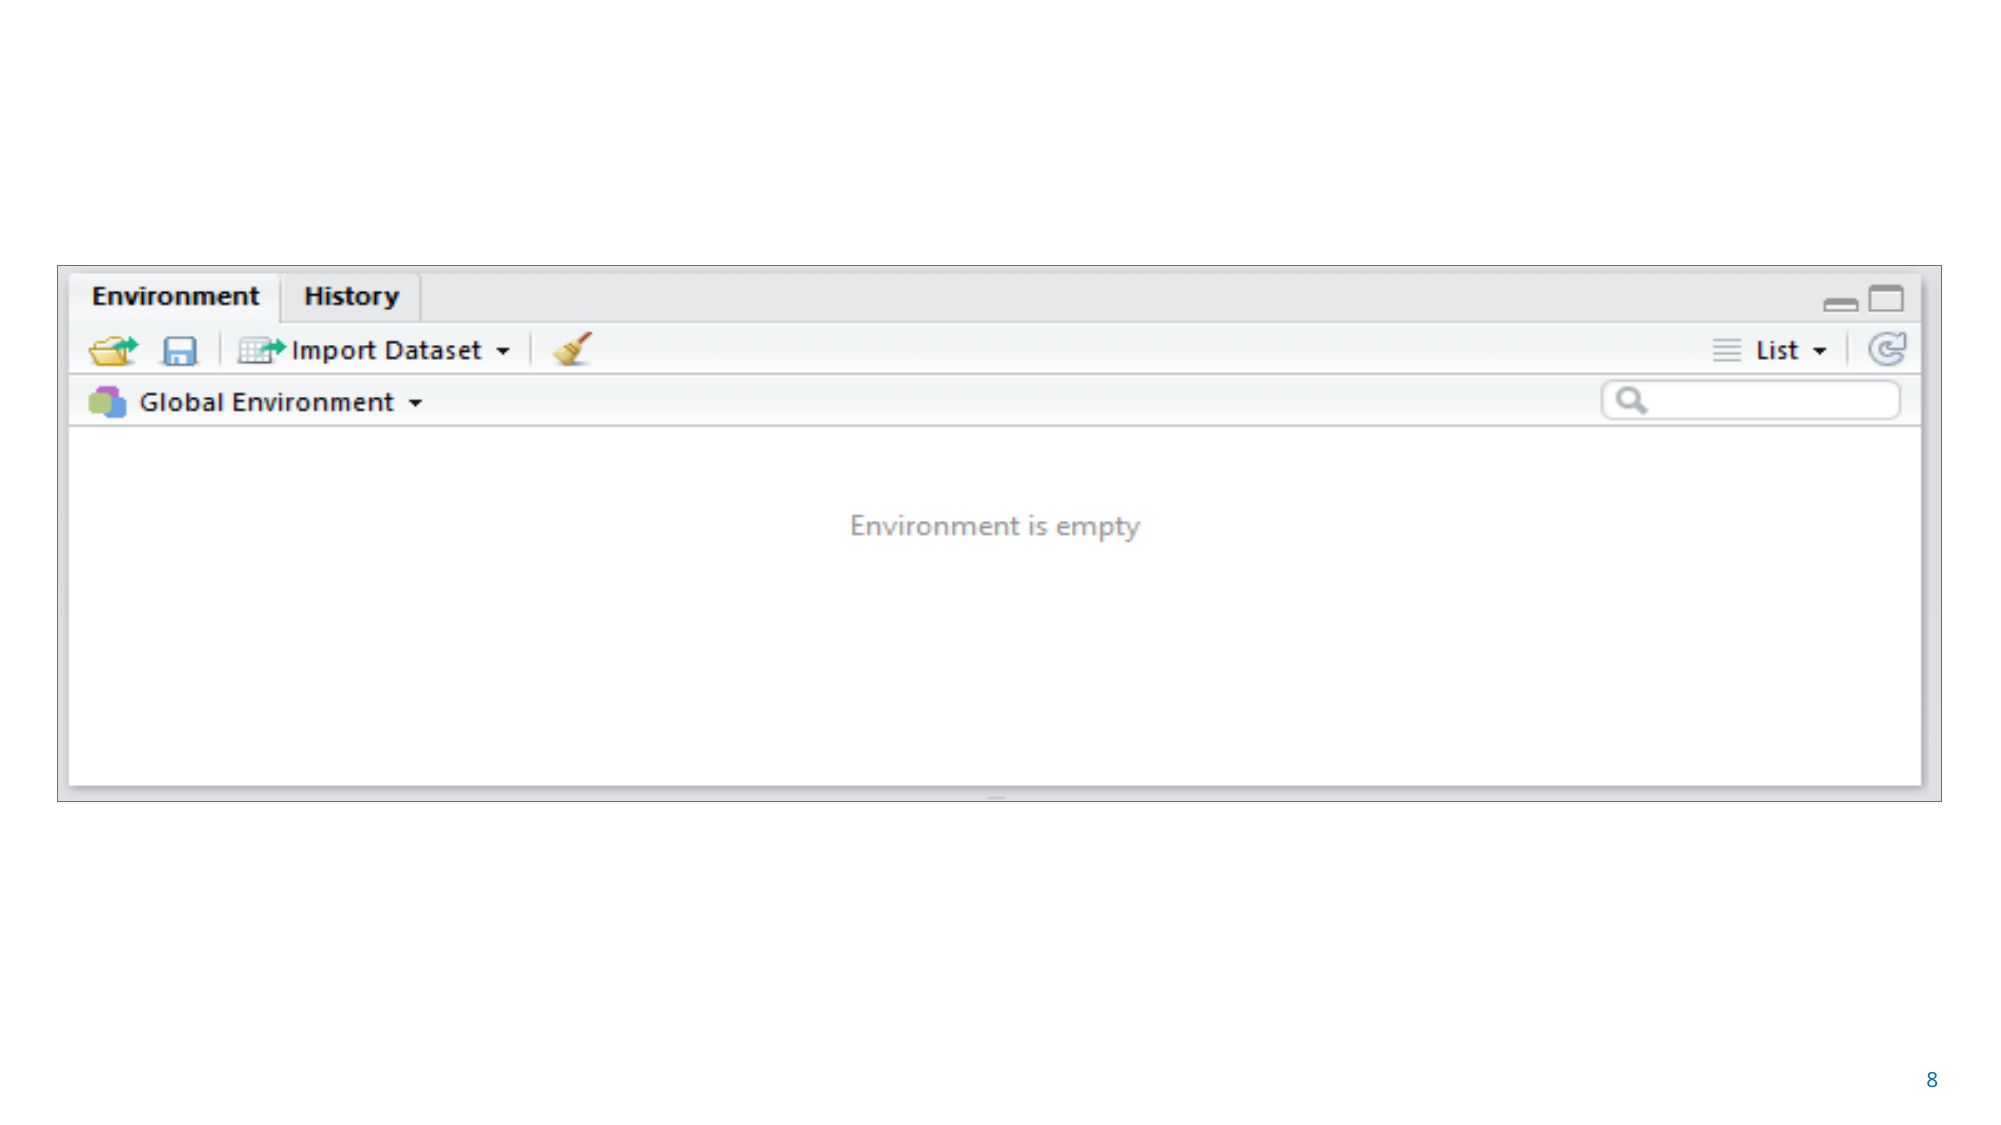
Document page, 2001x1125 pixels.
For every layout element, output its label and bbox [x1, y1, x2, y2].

picture [57, 265, 1943, 802]
